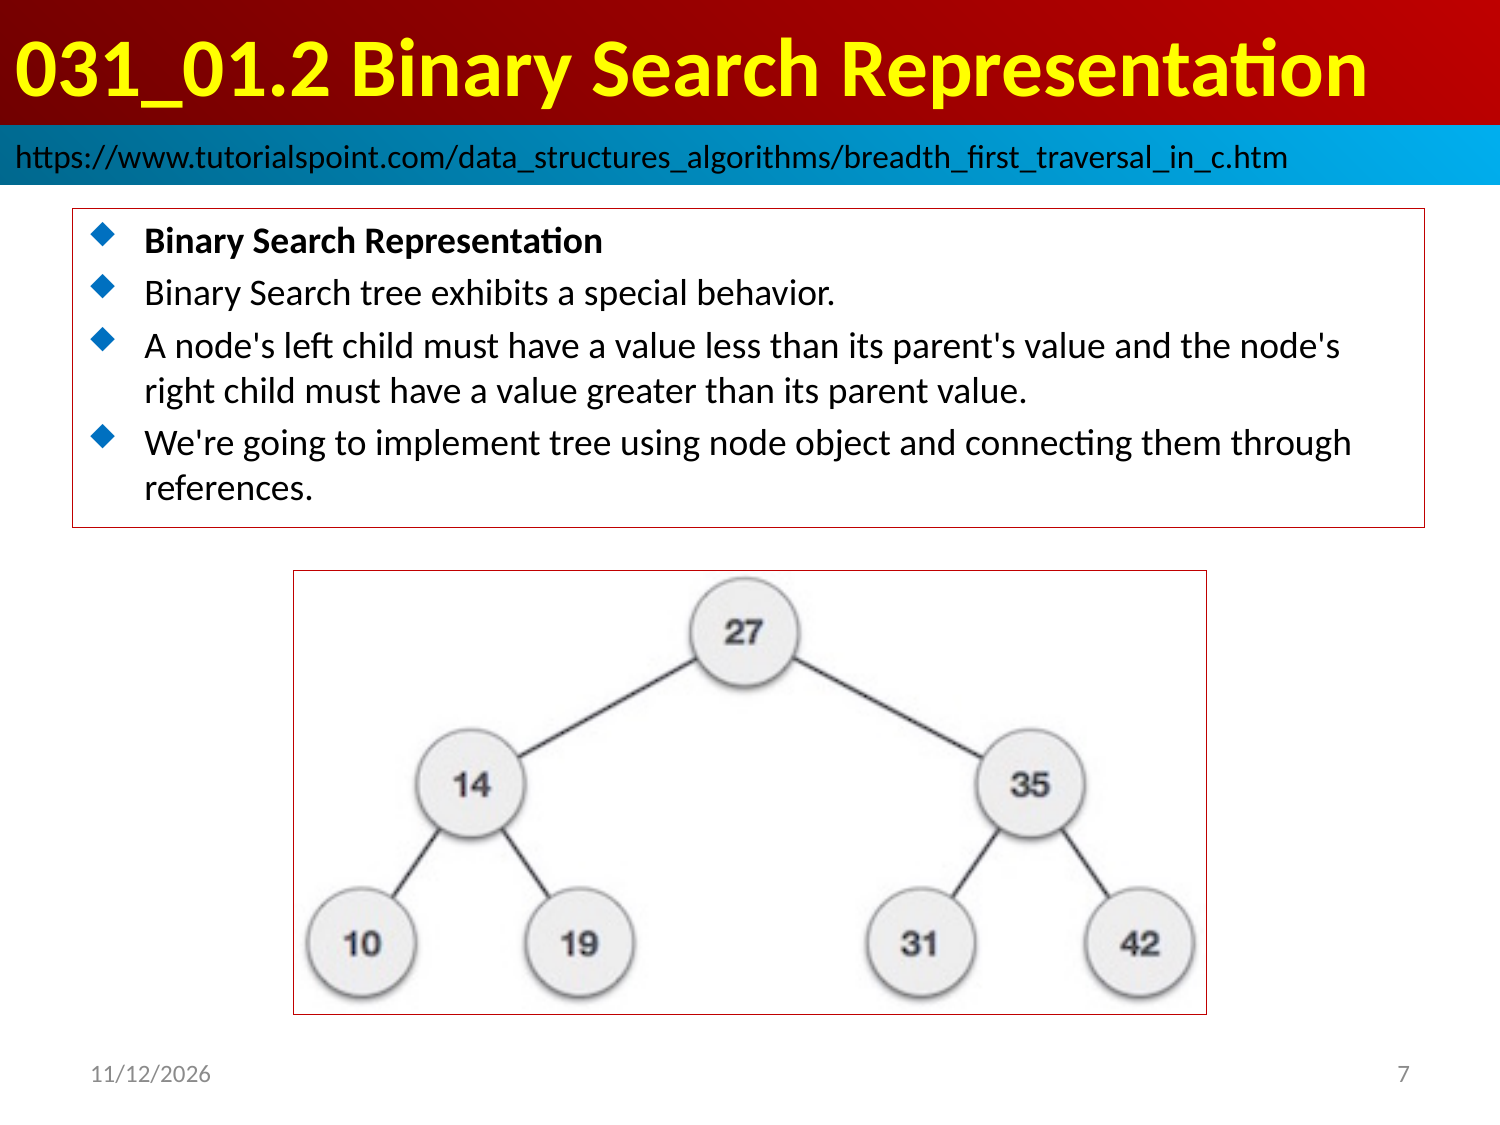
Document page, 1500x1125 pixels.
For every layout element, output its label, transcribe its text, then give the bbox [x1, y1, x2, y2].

text_box https://www.tutorialspoint.com/data_structures_algorithms/breadth_first_traversal_in_c.htm [0, 125, 1500, 185]
subtitle Binary Search Representation Binary Search tree exhibits a special behavior. A node's left child must have a value less than its parent's value and the node's right child must have a value greater than its parent value. We're going to implement tree using node object and connecting them through references. [72, 208, 1425, 528]
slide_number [75, 1042, 425, 1103]
slide_number 7 [1074, 1042, 1425, 1103]
title 031_01.2 Binary Search Representation [0, 0, 1500, 125]
picture [292, 570, 1207, 1015]
